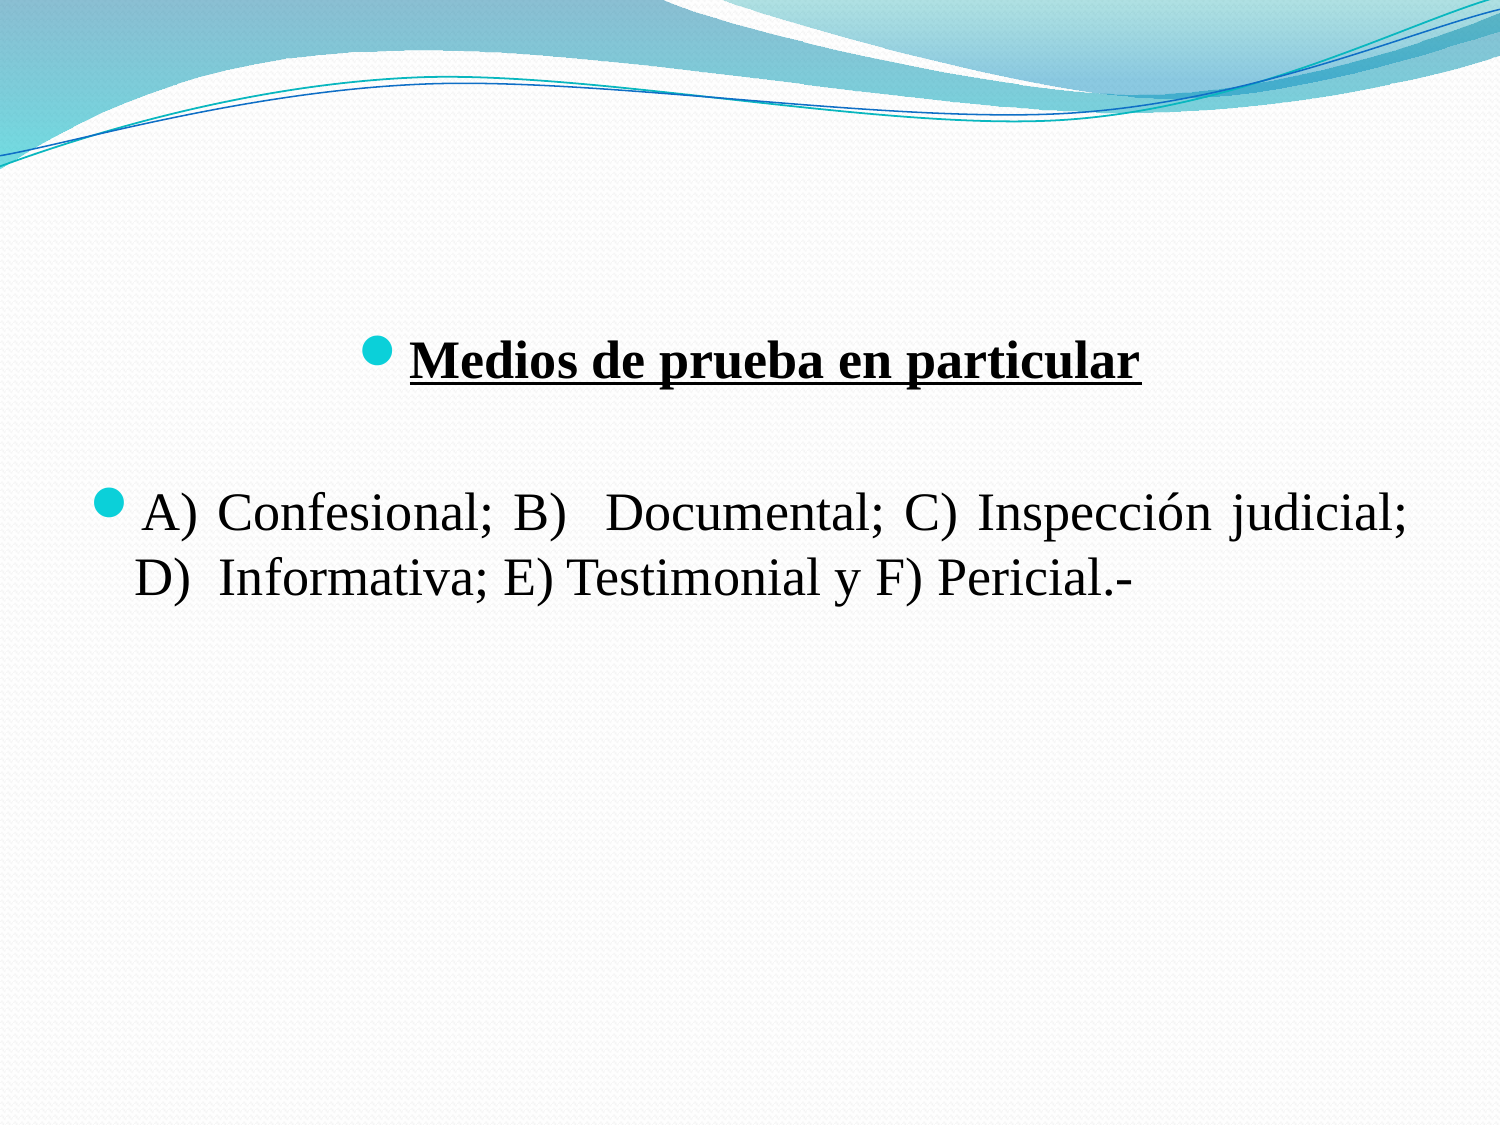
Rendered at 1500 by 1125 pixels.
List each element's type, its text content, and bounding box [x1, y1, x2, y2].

list Medios de prueba en particular A) Confesional; B) Documental; C) Inspección judicial; D) Informativa; E) Testimonial y F) Pericial.- [75, 317, 1425, 1038]
